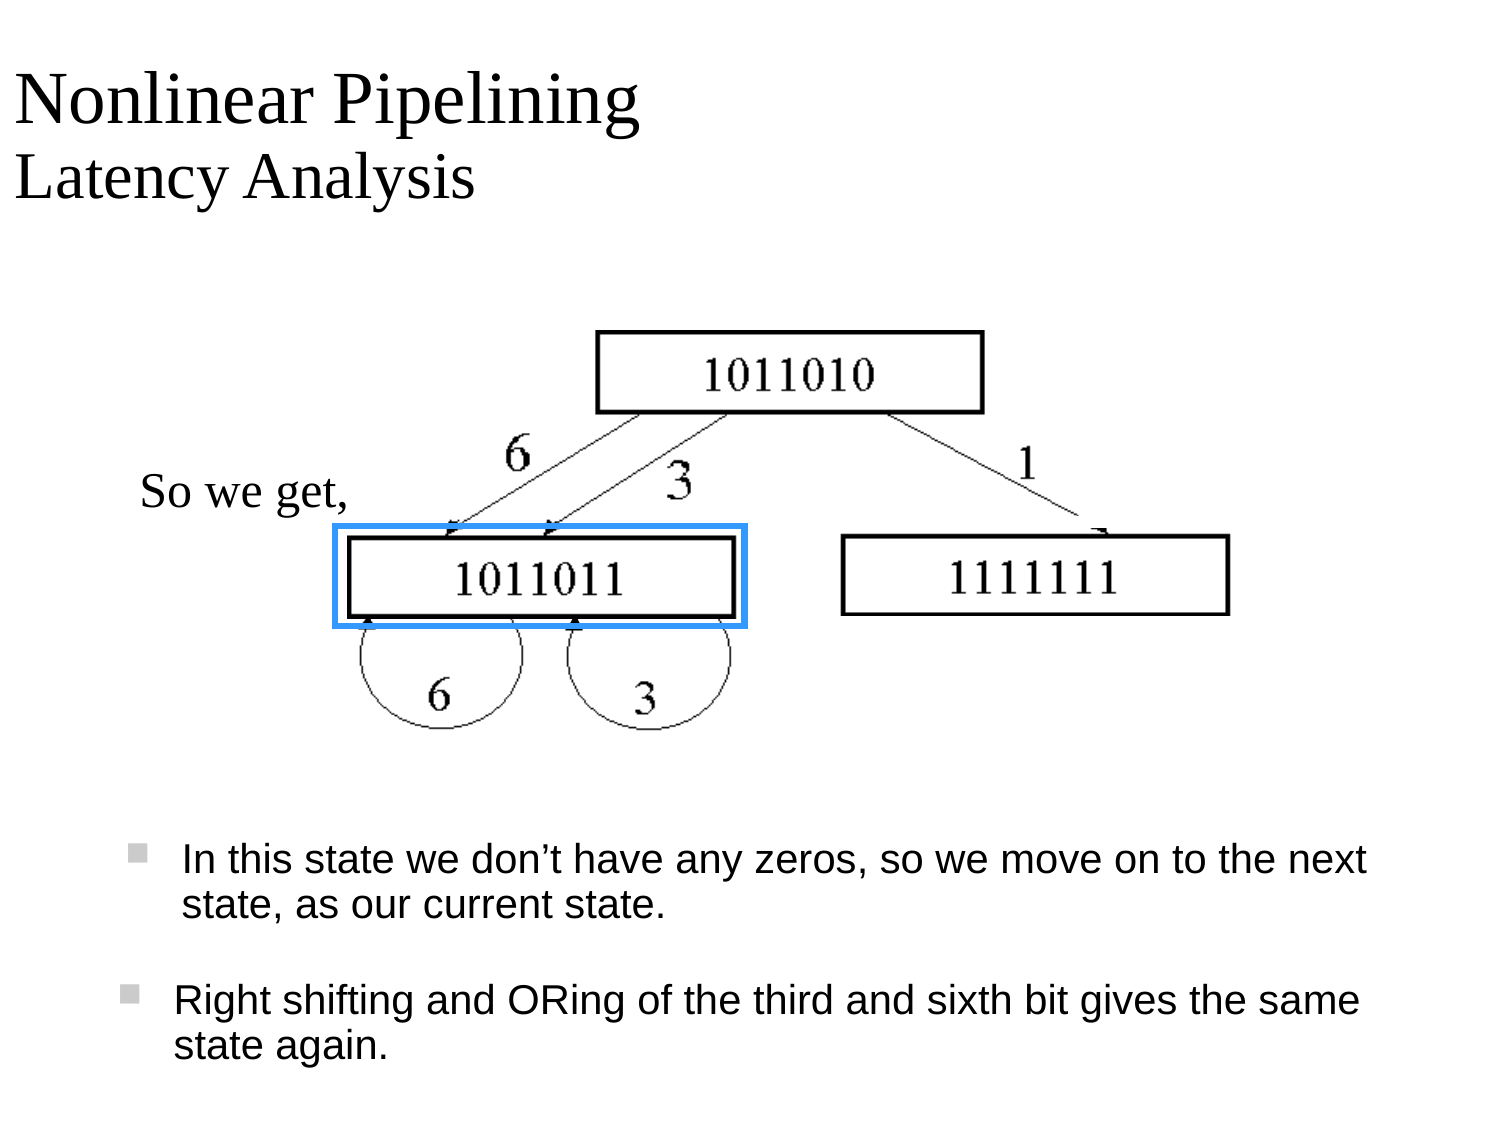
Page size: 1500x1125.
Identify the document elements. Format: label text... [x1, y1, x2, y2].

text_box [334, 521, 1241, 627]
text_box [124, 450, 736, 735]
text_box In this state we don’t have any zeros, so we move on to the next state, as our current state. [110, 830, 1386, 1030]
text_box Latency Analysis [0, 124, 867, 219]
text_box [347, 330, 1233, 520]
text_box Nonlinear Pipelining [0, 0, 1275, 188]
text_box Right shifting and ORing of the third and sixth bit gives the same state again. [102, 971, 1378, 1125]
